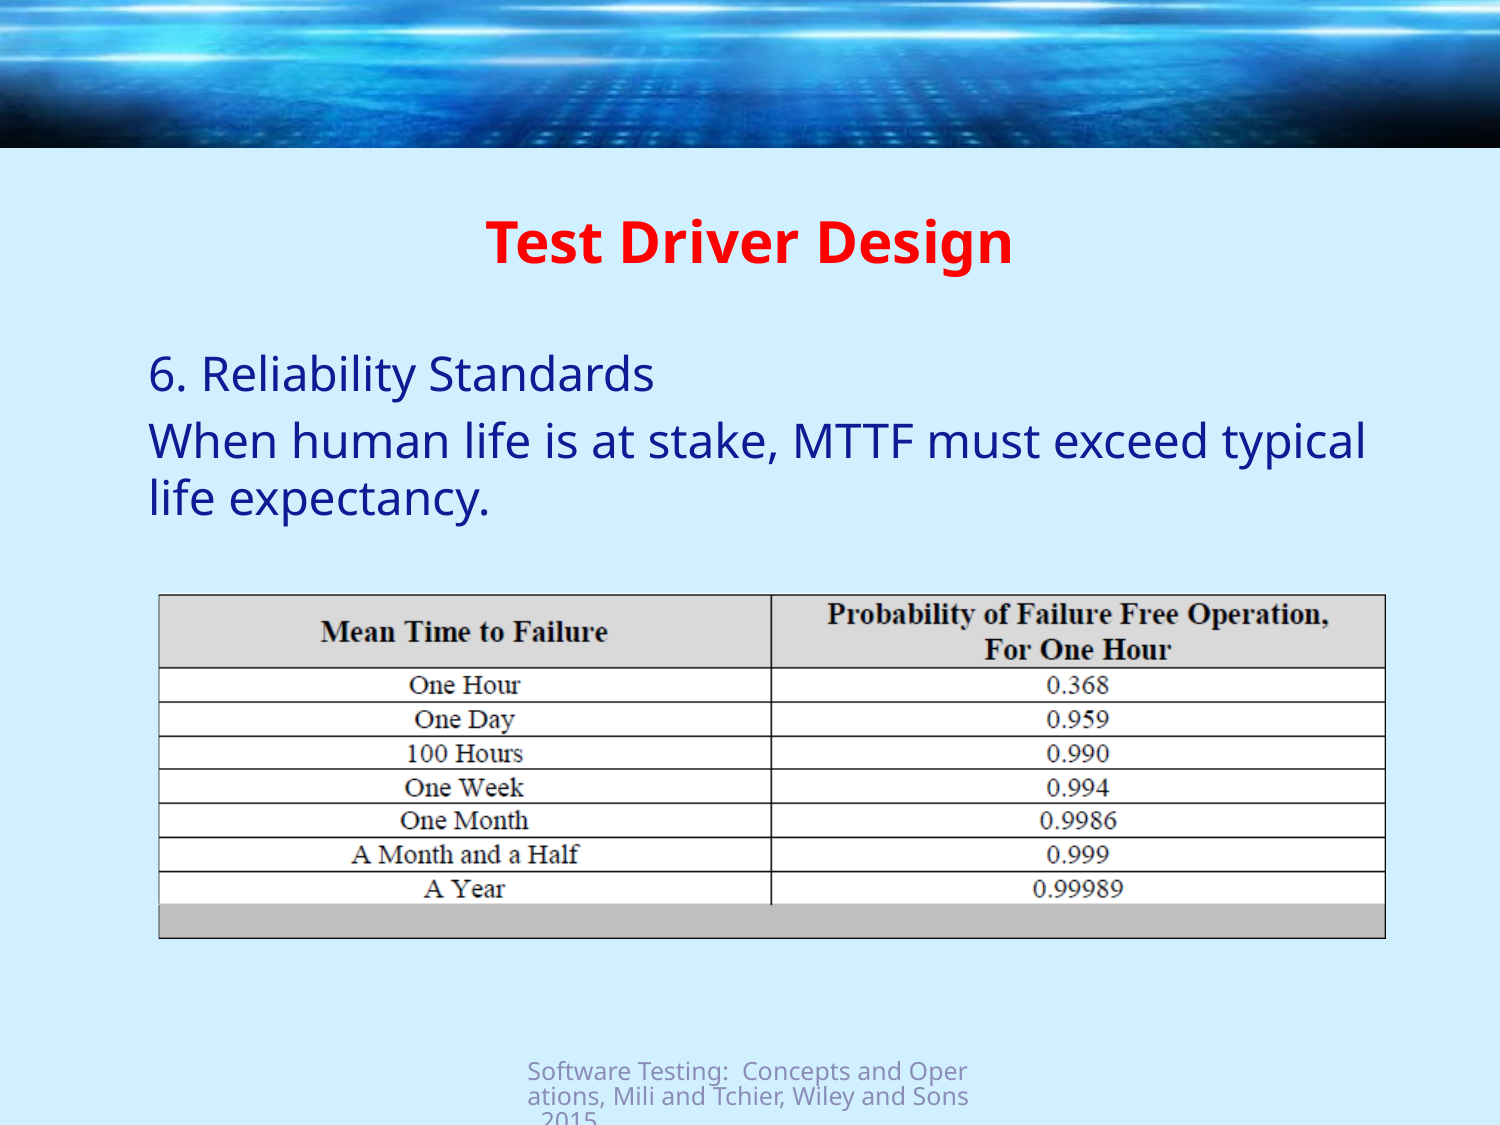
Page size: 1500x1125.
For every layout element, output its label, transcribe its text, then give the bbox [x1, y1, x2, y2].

title Test Driver Design [75, 185, 1425, 295]
list 6. Reliability Standards When human life is at stake, MTTF must exceed typical life expectancy. [75, 336, 1425, 1005]
picture [0, 0, 1500, 148]
picture [158, 593, 1386, 940]
footer Software Testing: Concepts and Operations, Mili and Tchier, Wiley and Sons, 2015 [512, 1042, 988, 1103]
